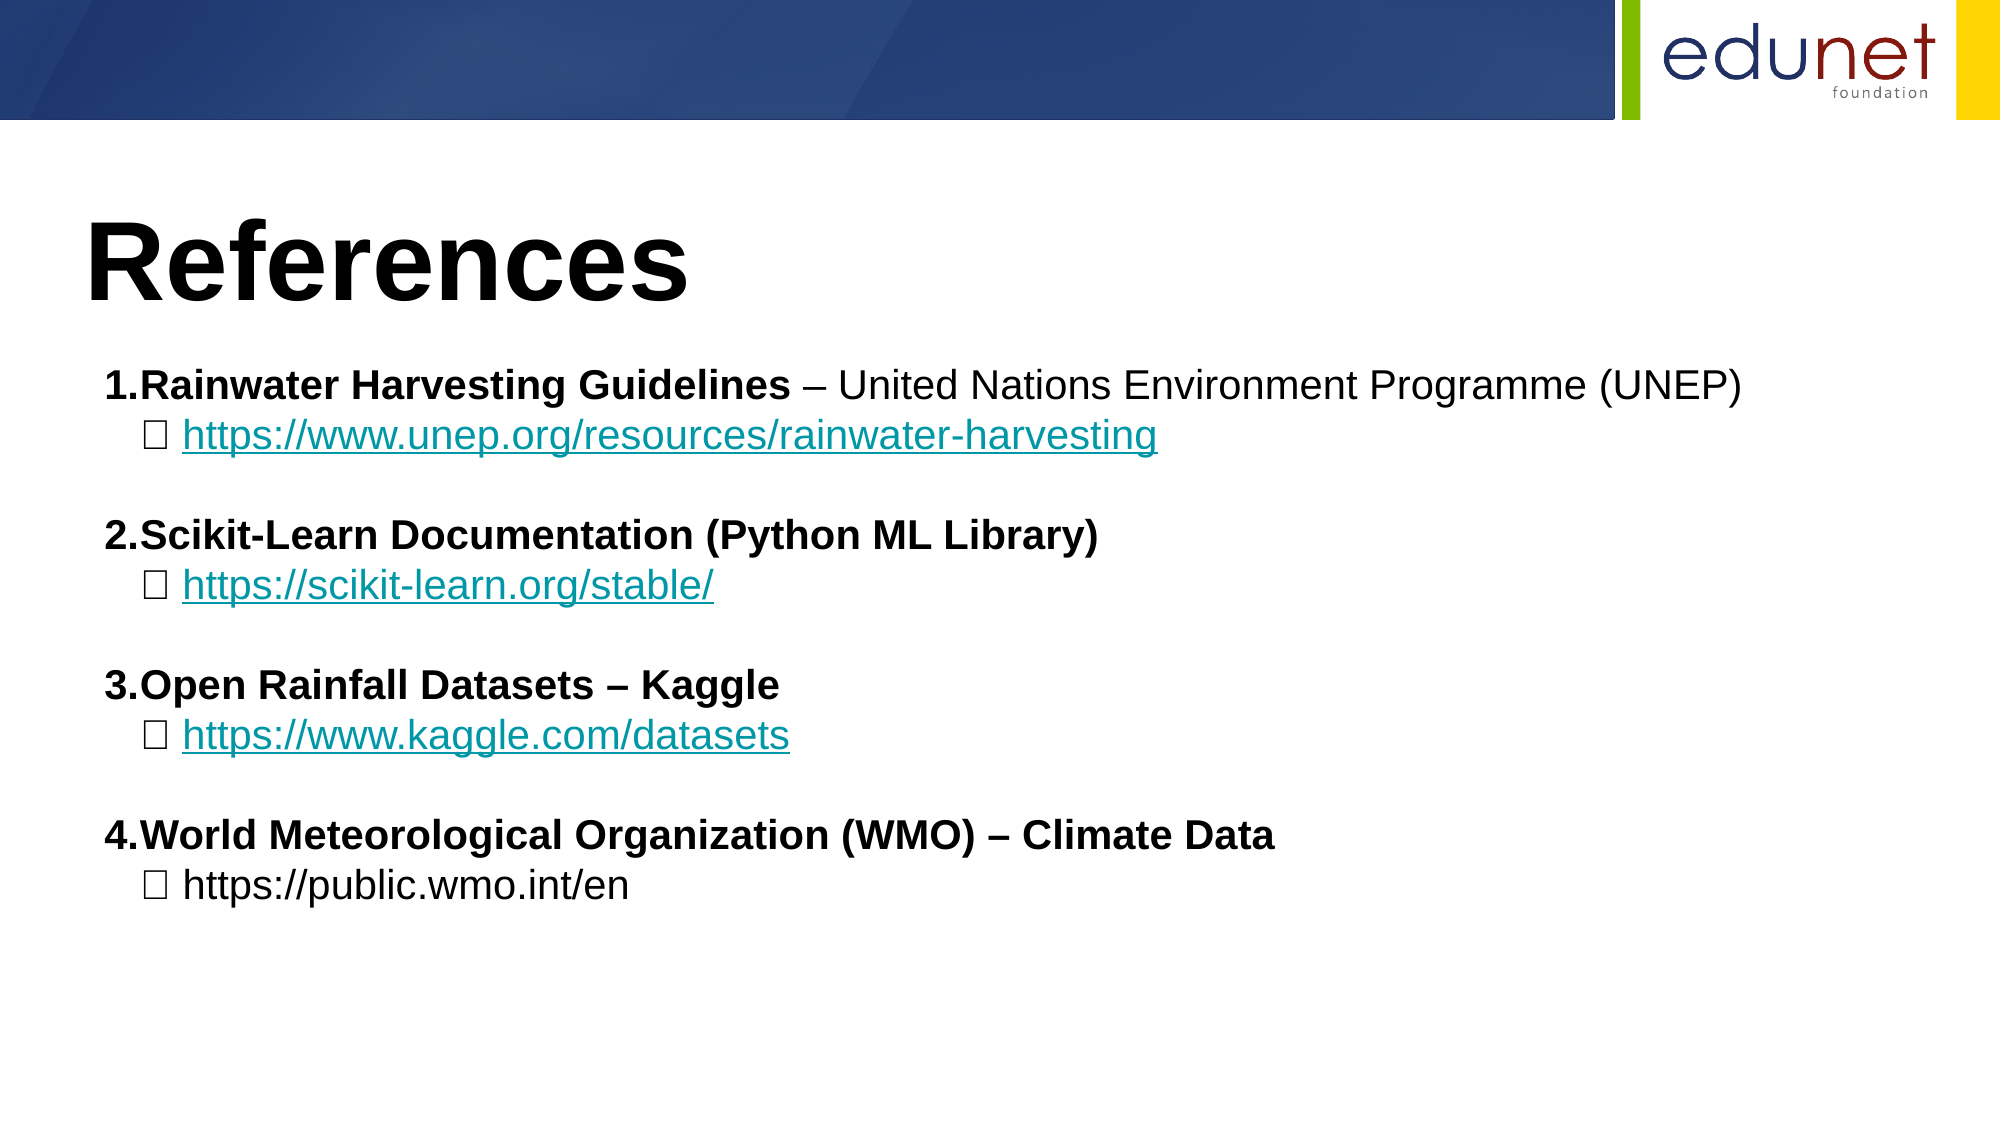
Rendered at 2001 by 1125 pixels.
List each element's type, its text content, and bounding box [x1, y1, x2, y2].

text_box Rainwater Harvesting Guidelines – United Nations Environment Programme (UNEP) 🔗 https://www.unep.org/resources/rainwater-harvesting Scikit-Learn Documentation (Python ML Library) 🔗 https://scikit-learn.org/stable/ Open Rainfall Datasets – Kaggle 🔗 https://www.kaggle.com/datasets World Meteorological Organization (WMO) – Climate Data 🔗 https://public.wmo.int/en [89, 300, 1763, 966]
text_box References [69, 180, 1071, 331]
picture [1652, 12, 1948, 108]
